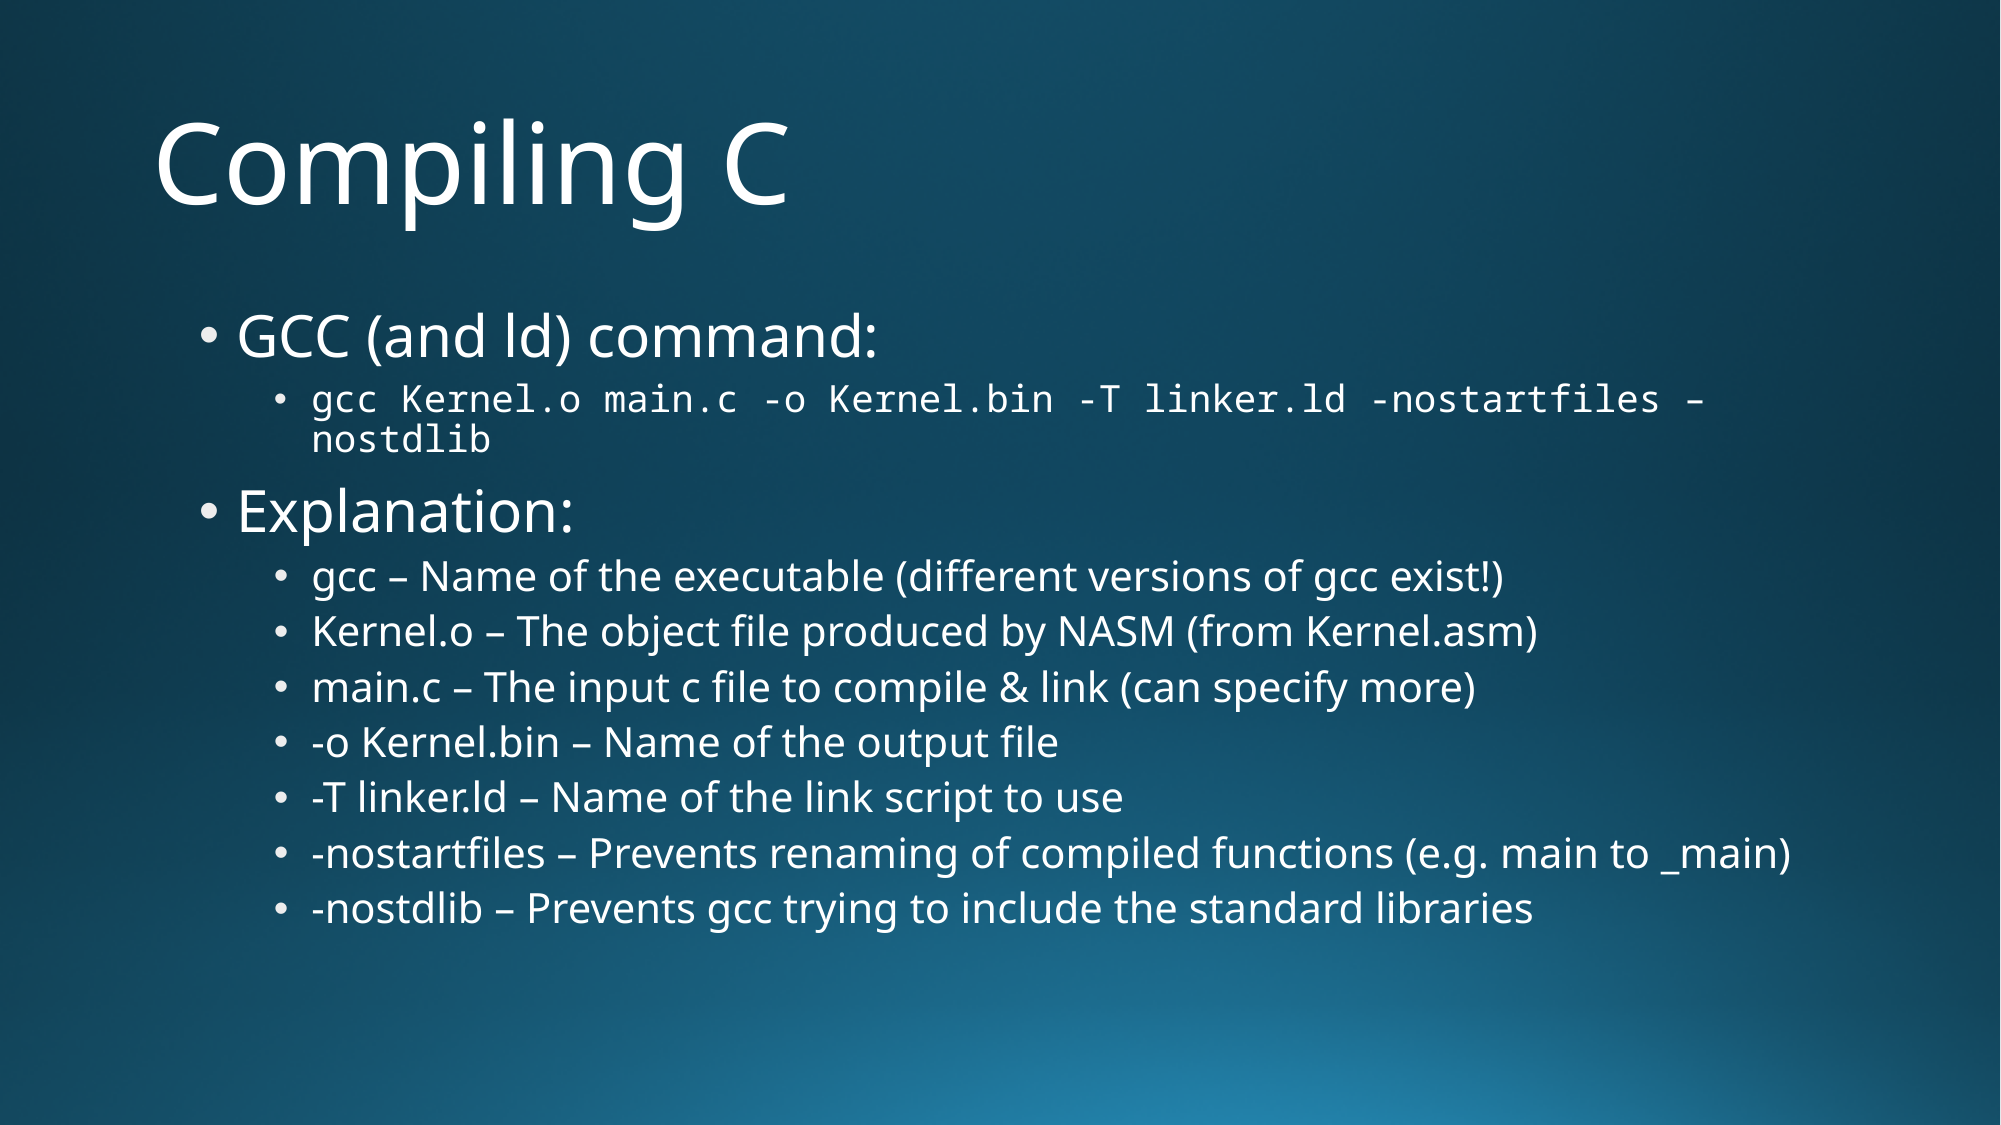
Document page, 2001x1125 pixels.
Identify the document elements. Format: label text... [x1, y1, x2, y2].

picture [0, 0, 2001, 1125]
list GCC (and ld) command: gcc Kernel.o main.c -o Kernel.bin -T linker.ld -nostartfiles –nostdlib Explanation: gcc – Name of the executable (different versions of gcc exist!) Kernel.o – The object file produced by NASM (from Kernel.asm) main.c – The input c file to compile & link (can specify more) -o Kernel.bin – Name of the output file -T linker.ld – Name of the link script to use -nostartfiles – Prevents renaming of compiled functions (e.g. main to _main) -nostdlib – Prevents gcc trying to include the standard libraries [183, 299, 1863, 1014]
title Compiling C [137, 59, 1863, 278]
